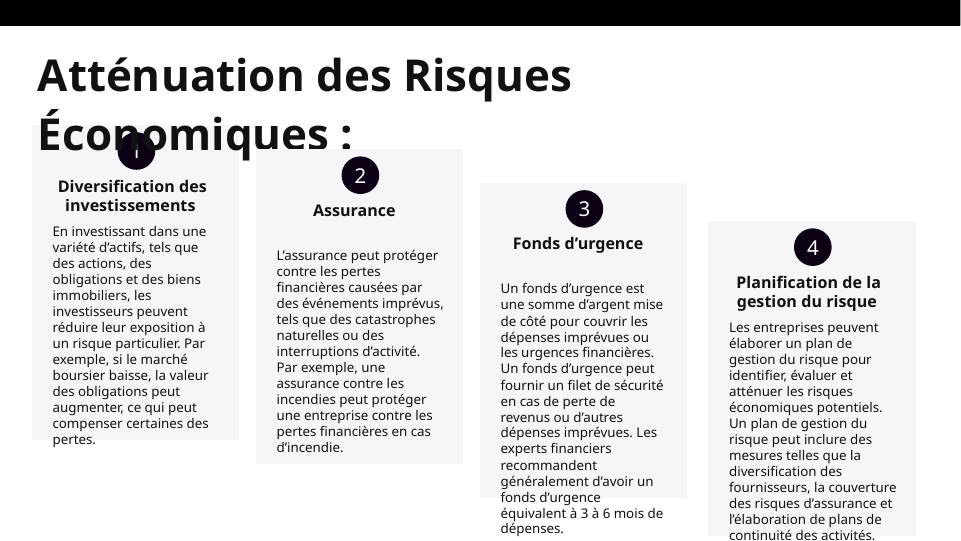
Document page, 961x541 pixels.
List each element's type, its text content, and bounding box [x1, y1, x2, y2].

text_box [31, 124, 240, 441]
text_box Atténuation des Risques Économiques : [37, 41, 765, 160]
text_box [0, 0, 961, 26]
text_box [479, 182, 688, 499]
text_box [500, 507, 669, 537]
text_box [255, 148, 464, 465]
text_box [117, 131, 156, 170]
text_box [793, 228, 832, 267]
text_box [707, 220, 917, 537]
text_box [341, 156, 380, 195]
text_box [565, 189, 604, 228]
